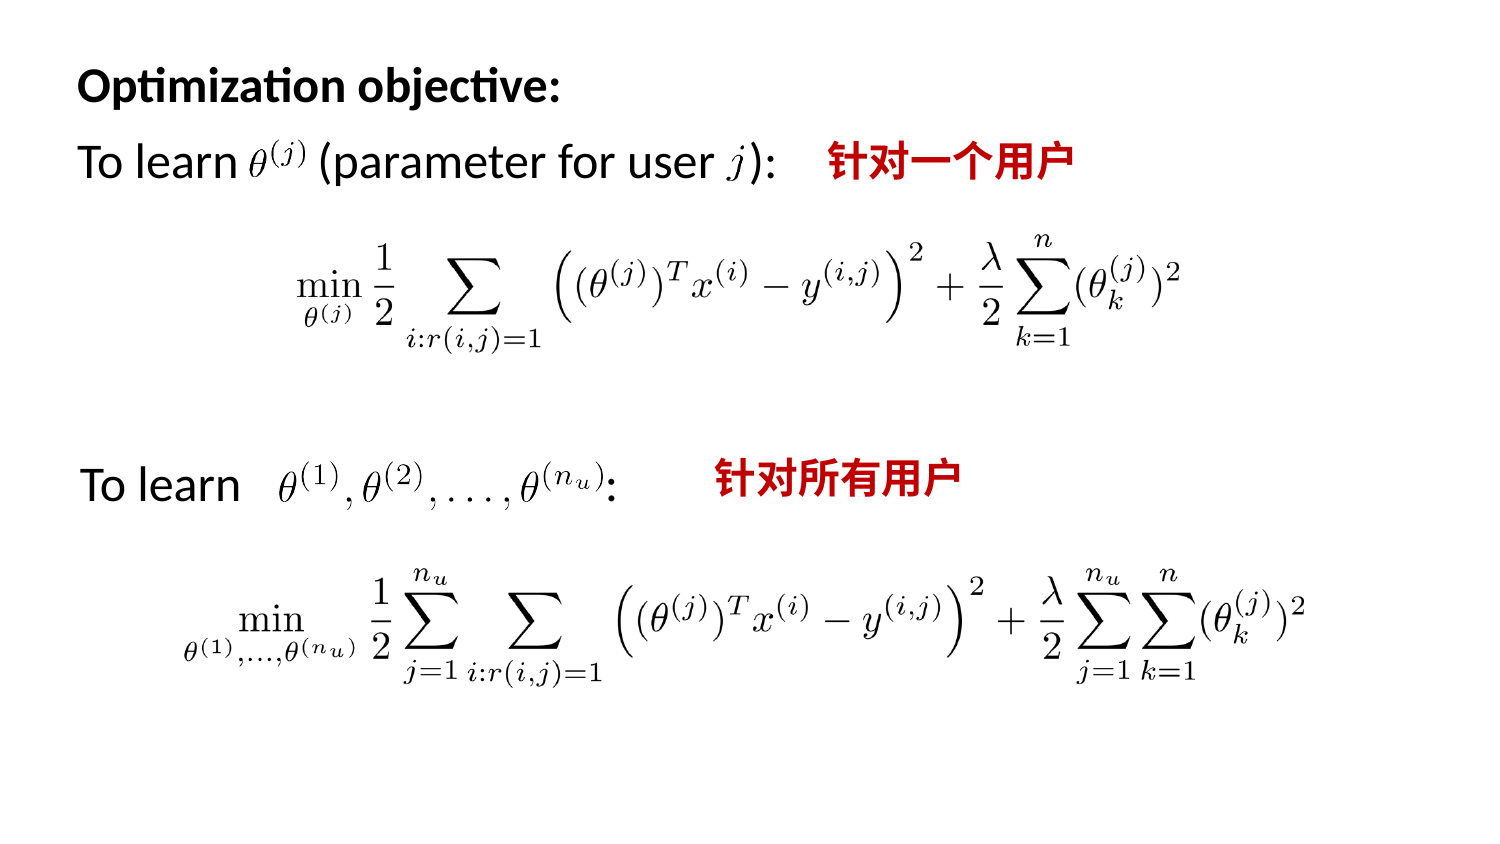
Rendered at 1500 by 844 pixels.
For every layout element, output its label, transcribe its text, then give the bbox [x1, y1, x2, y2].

picture [726, 145, 744, 181]
picture [297, 234, 1179, 354]
text_box 针对一个用户 [812, 126, 1138, 192]
picture [183, 568, 1304, 689]
text_box 针对所有用户 [699, 443, 1025, 509]
text_box To learn : [65, 443, 1428, 519]
text_box To learn (parameter for user ): [62, 121, 1425, 197]
picture [278, 461, 603, 510]
text_box Optimization objective: [62, 45, 1425, 121]
picture [249, 138, 305, 178]
